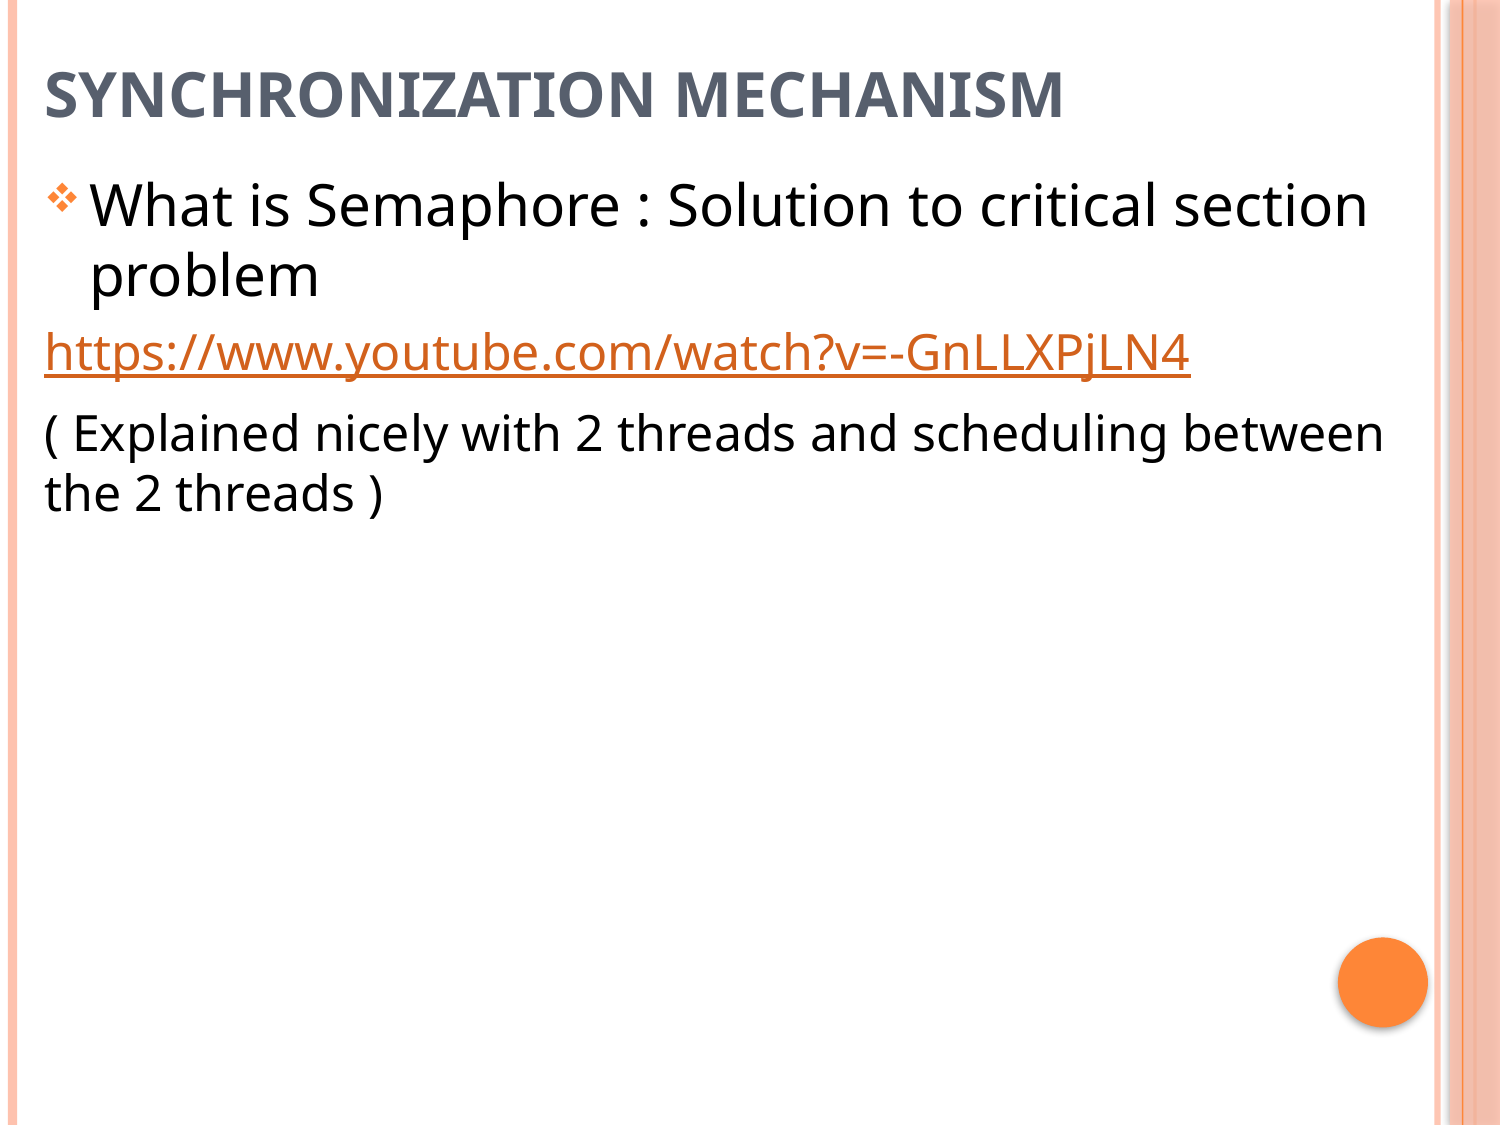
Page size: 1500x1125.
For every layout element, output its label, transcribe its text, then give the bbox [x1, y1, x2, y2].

list What is Semaphore : Solution to critical section problem https://www.youtube.com/watch?v=-GnLLXPjLN4 ( Explained nicely with 2 threads and scheduling between the 2 threads ) [29, 160, 1471, 1083]
title Synchronization Mechanism [29, 30, 1483, 138]
